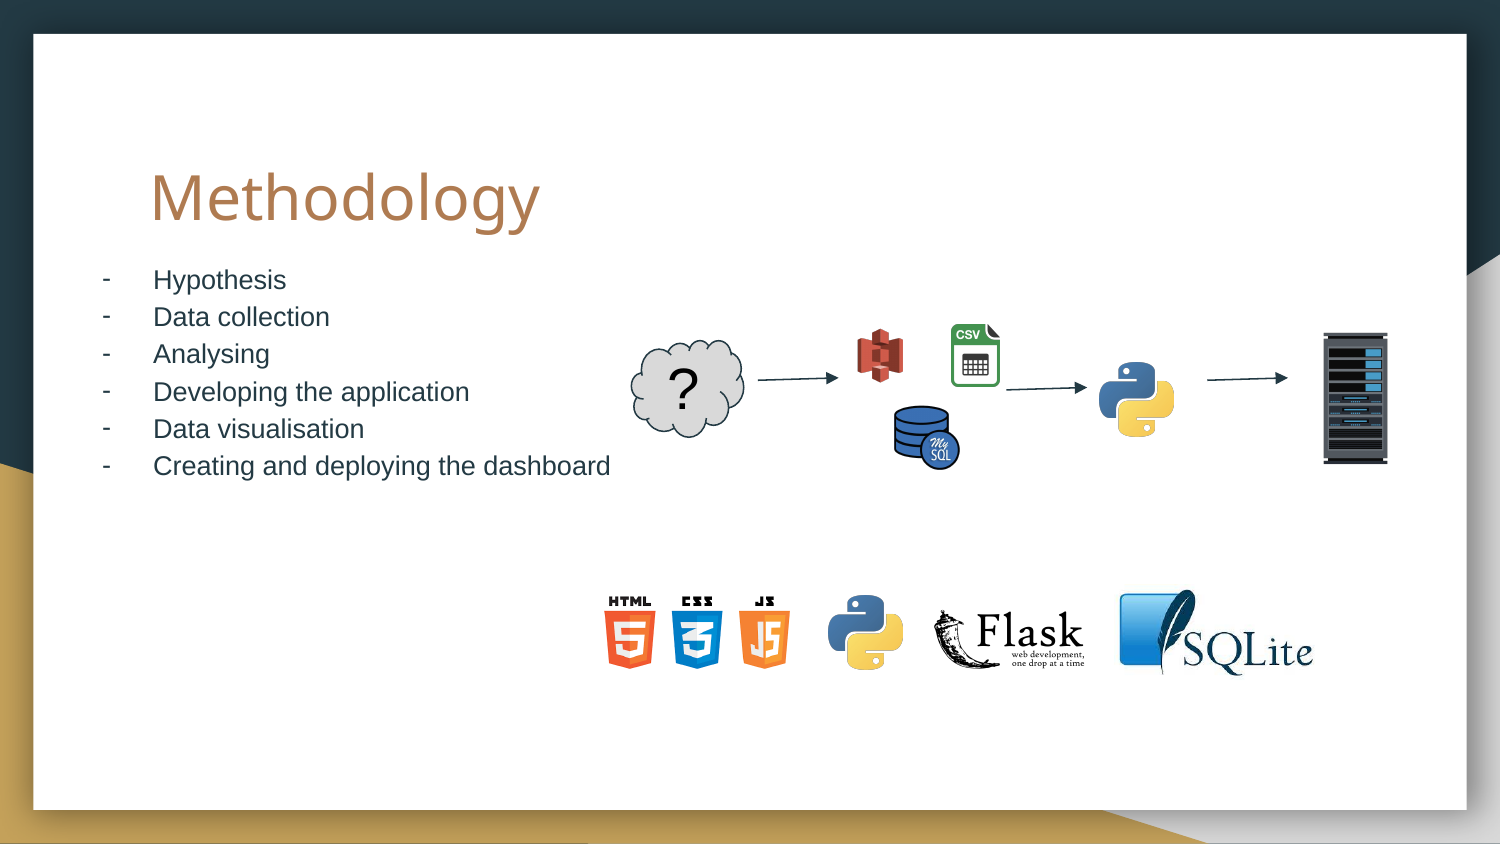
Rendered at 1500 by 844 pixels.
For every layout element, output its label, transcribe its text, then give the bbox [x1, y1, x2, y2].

picture [1320, 329, 1389, 471]
picture [929, 607, 1088, 670]
picture [842, 318, 918, 394]
picture [604, 595, 790, 669]
picture [950, 324, 1001, 387]
list Hypothesis Data collection Analysing Developing the application Data visualisation Creating and deploying the dashboard [63, 242, 744, 644]
picture [1099, 362, 1175, 438]
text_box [1006, 387, 1088, 391]
picture [889, 400, 965, 474]
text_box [1207, 377, 1289, 381]
text_box ? [631, 340, 744, 438]
picture [827, 594, 903, 670]
picture [1114, 583, 1319, 681]
title Methodology [134, 138, 1366, 296]
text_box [757, 377, 839, 381]
